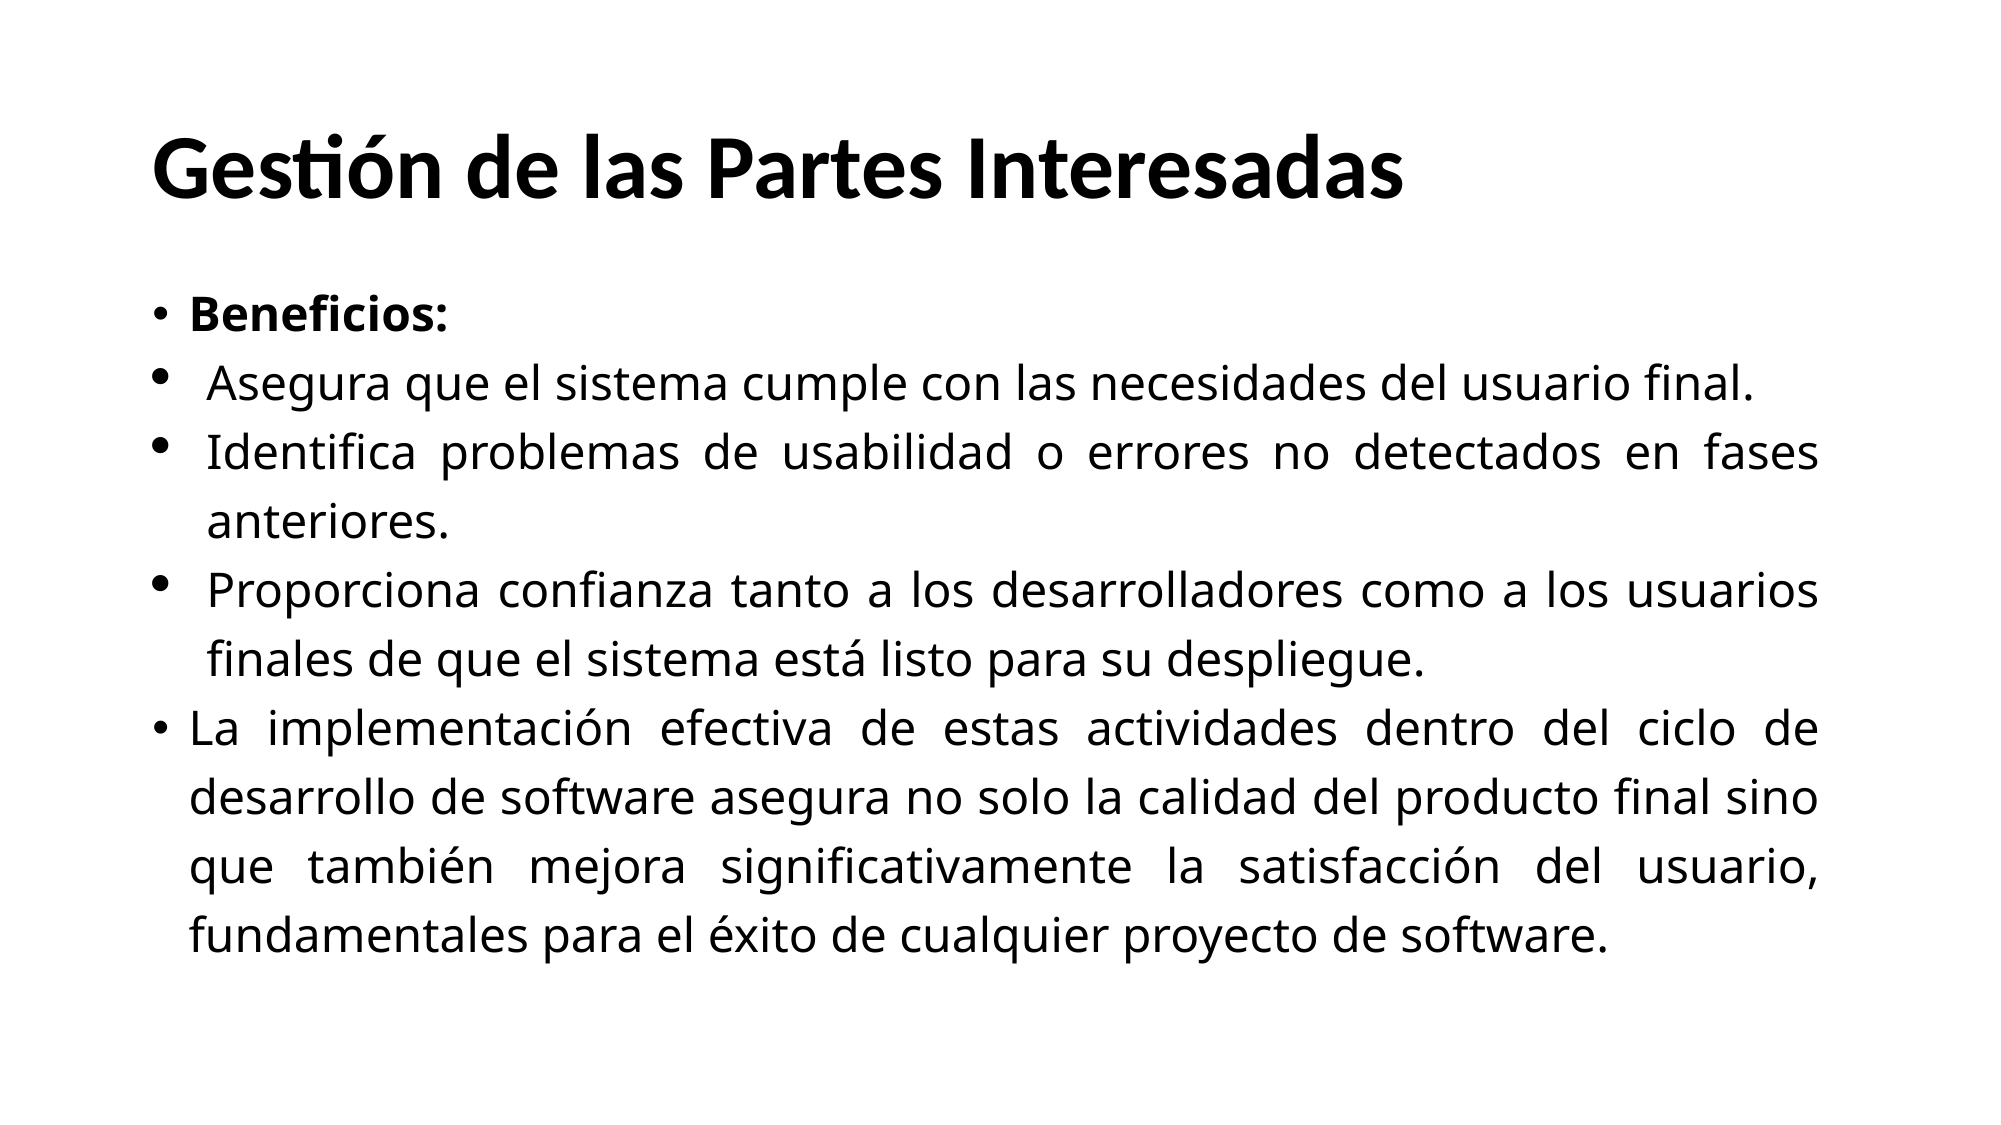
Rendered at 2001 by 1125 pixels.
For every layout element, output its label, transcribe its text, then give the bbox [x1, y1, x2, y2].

list Beneficios: Asegura que el sistema cumple con las necesidades del usuario final. Identifica problemas de usabilidad o errores no detectados en fases anteriores. Proporciona confianza tanto a los desarrolladores como a los usuarios finales de que el sistema está listo para su despliegue. La implementación efectiva de estas actividades dentro del ciclo de desarrollo de software asegura no solo la calidad del producto final sino que también mejora significativamente la satisfacción del usuario, fundamentales para el éxito de cualquier proyecto de software. [137, 264, 1838, 1045]
title Gestión de las Partes Interesadas [137, 59, 2000, 278]
